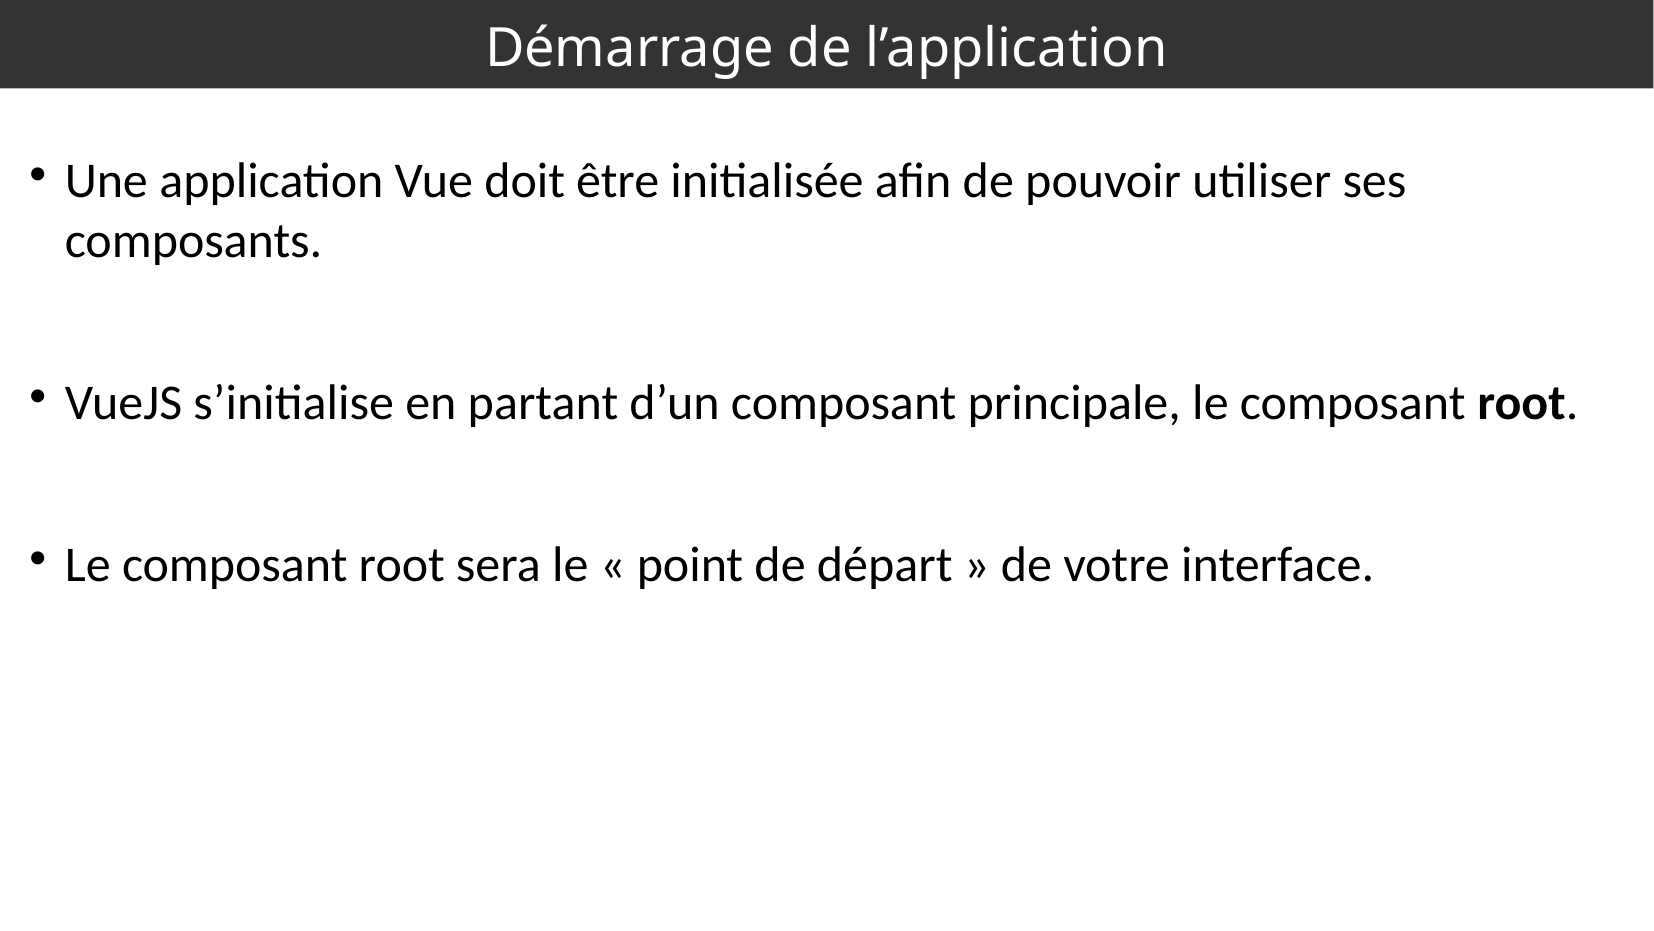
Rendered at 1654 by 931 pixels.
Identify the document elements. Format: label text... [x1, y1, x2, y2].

text_box Démarrage de l’application [295, 0, 1359, 89]
text_box [1359, 0, 1654, 89]
text_box [0, 0, 295, 89]
text_box Une application Vue doit être initialisée afin de pouvoir utiliser ses composants. VueJS s’initialise en partant d’un composant principale, le composant root. Le composant root sera le « point de départ » de votre interface. [29, 147, 1625, 885]
